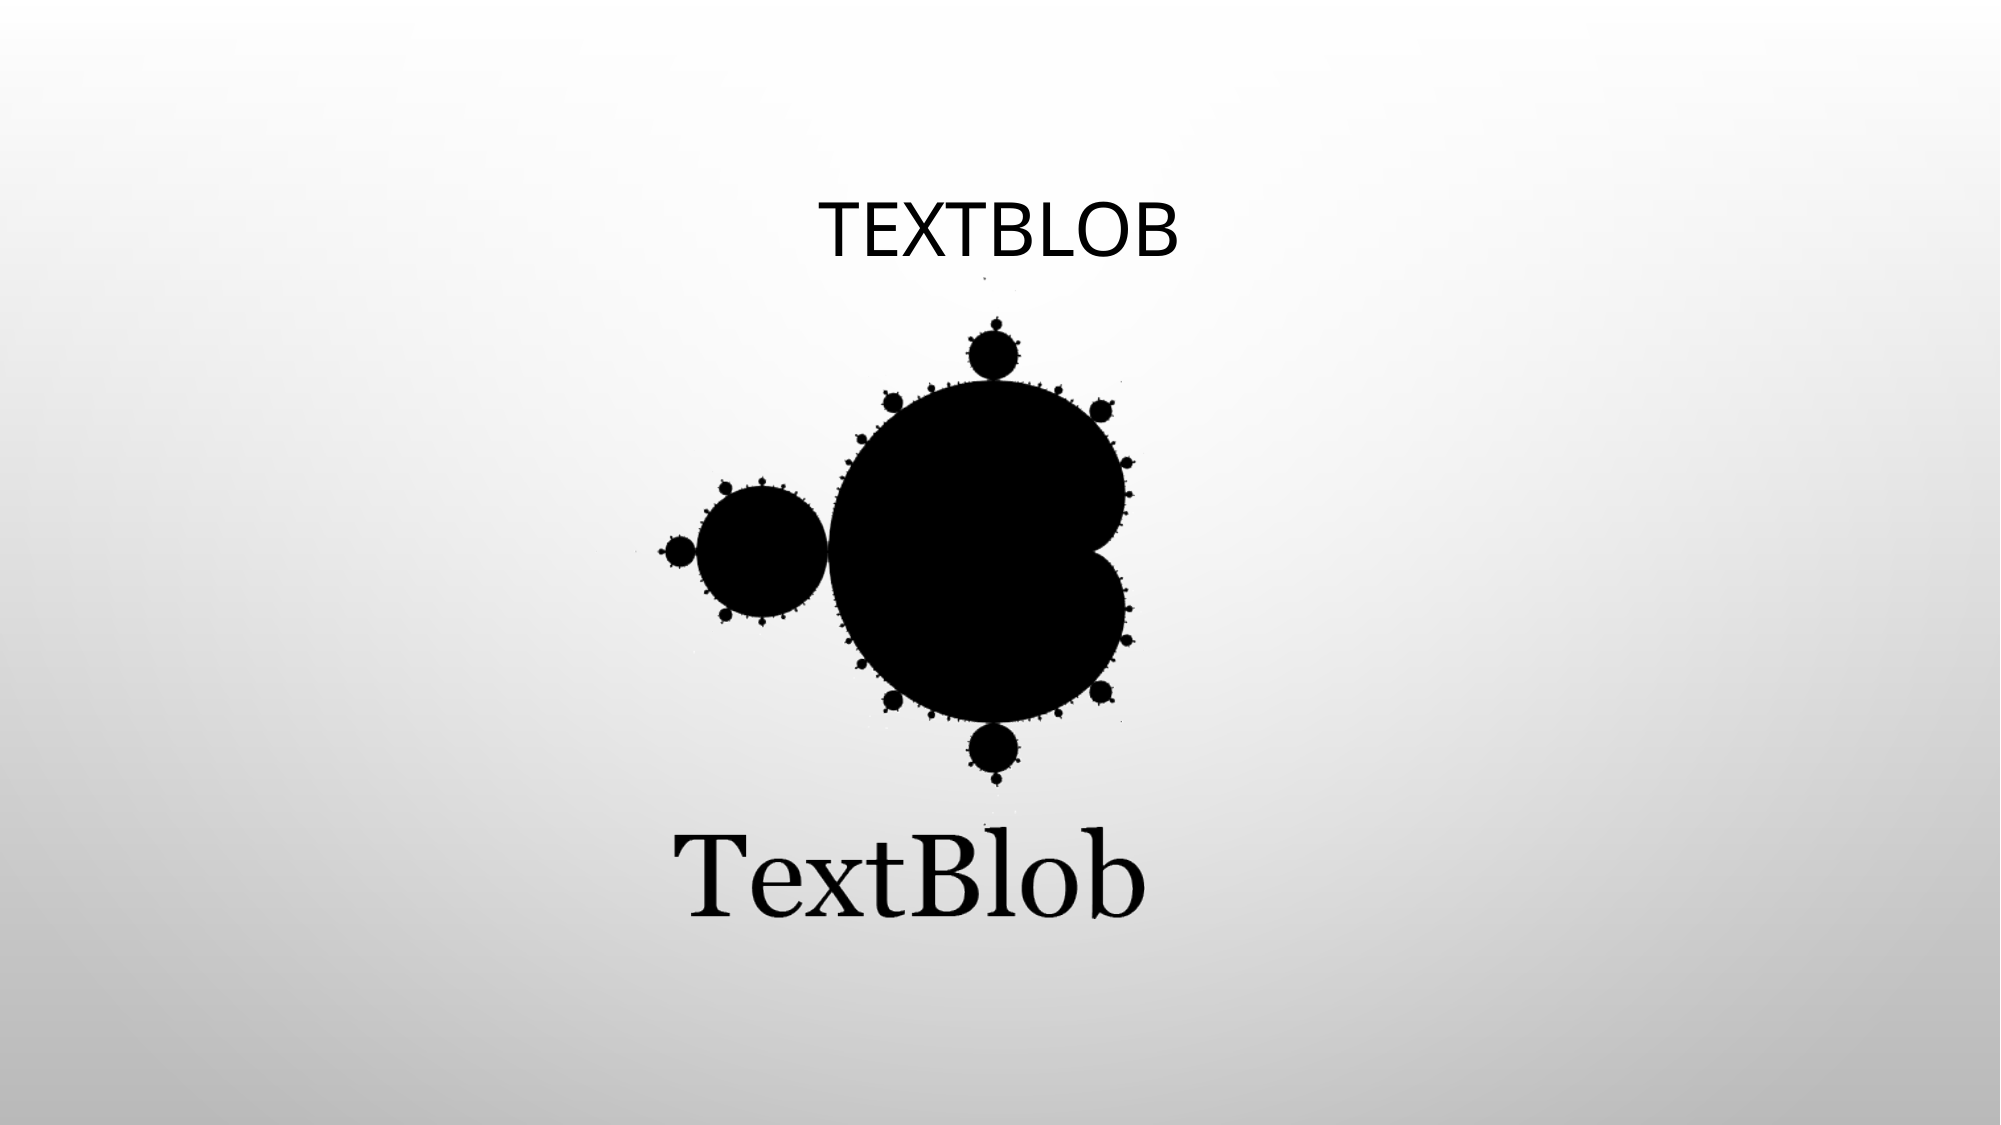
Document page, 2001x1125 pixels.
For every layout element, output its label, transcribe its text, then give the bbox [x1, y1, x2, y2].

picture [0, 0, 2000, 1125]
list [535, 277, 1315, 992]
title Textblob [149, 101, 1851, 364]
